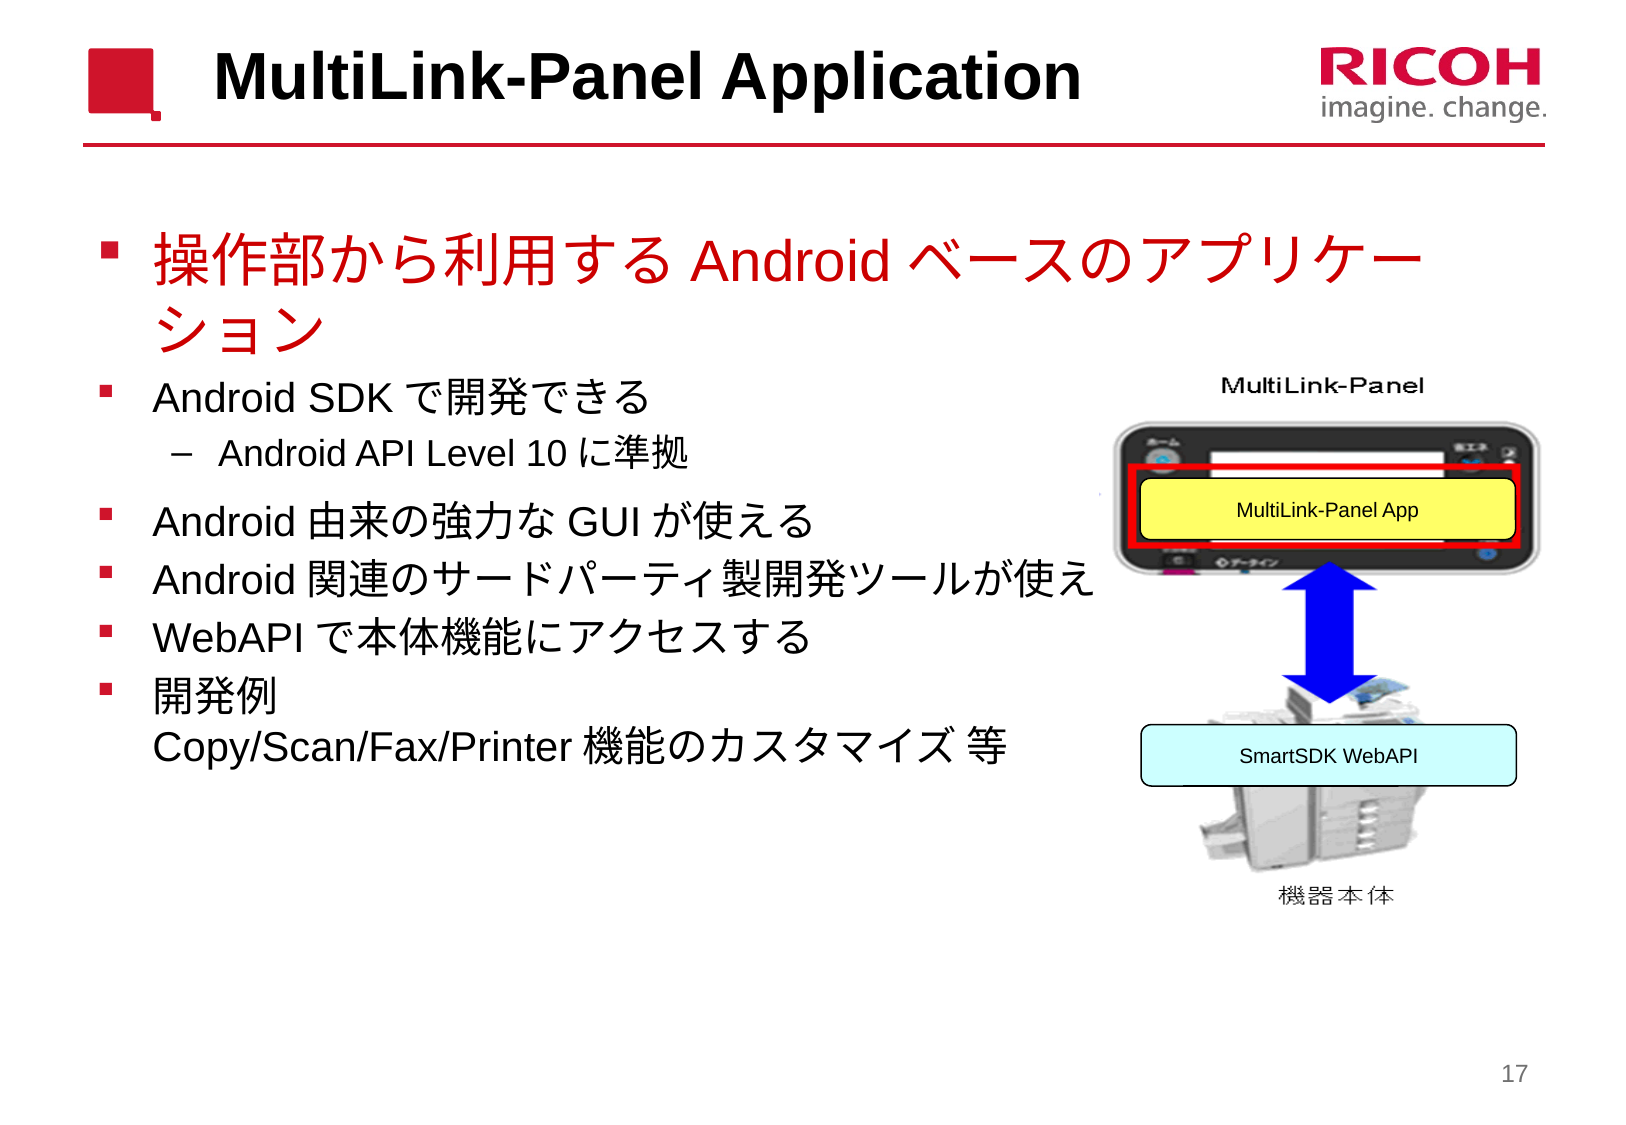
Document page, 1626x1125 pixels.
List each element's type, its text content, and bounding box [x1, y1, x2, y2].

picture [1321, 47, 1546, 123]
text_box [1099, 367, 1560, 915]
text_box 17 [1193, 1042, 1544, 1103]
title MultiLink-Panel Application [197, 24, 1207, 131]
list 操作部から利用するAndroidベースのアプリケーション Android SDKで開発できる Android API Level 10に準拠 Android由来の強力なGUIが使える Android関連のサードパーティ製開発ツールが使える WebAPIで本体機能にアクセスする 開発例 Copy/Scan/Fax/Printer機能のカスタマイズ 等 [80, 215, 1544, 1005]
